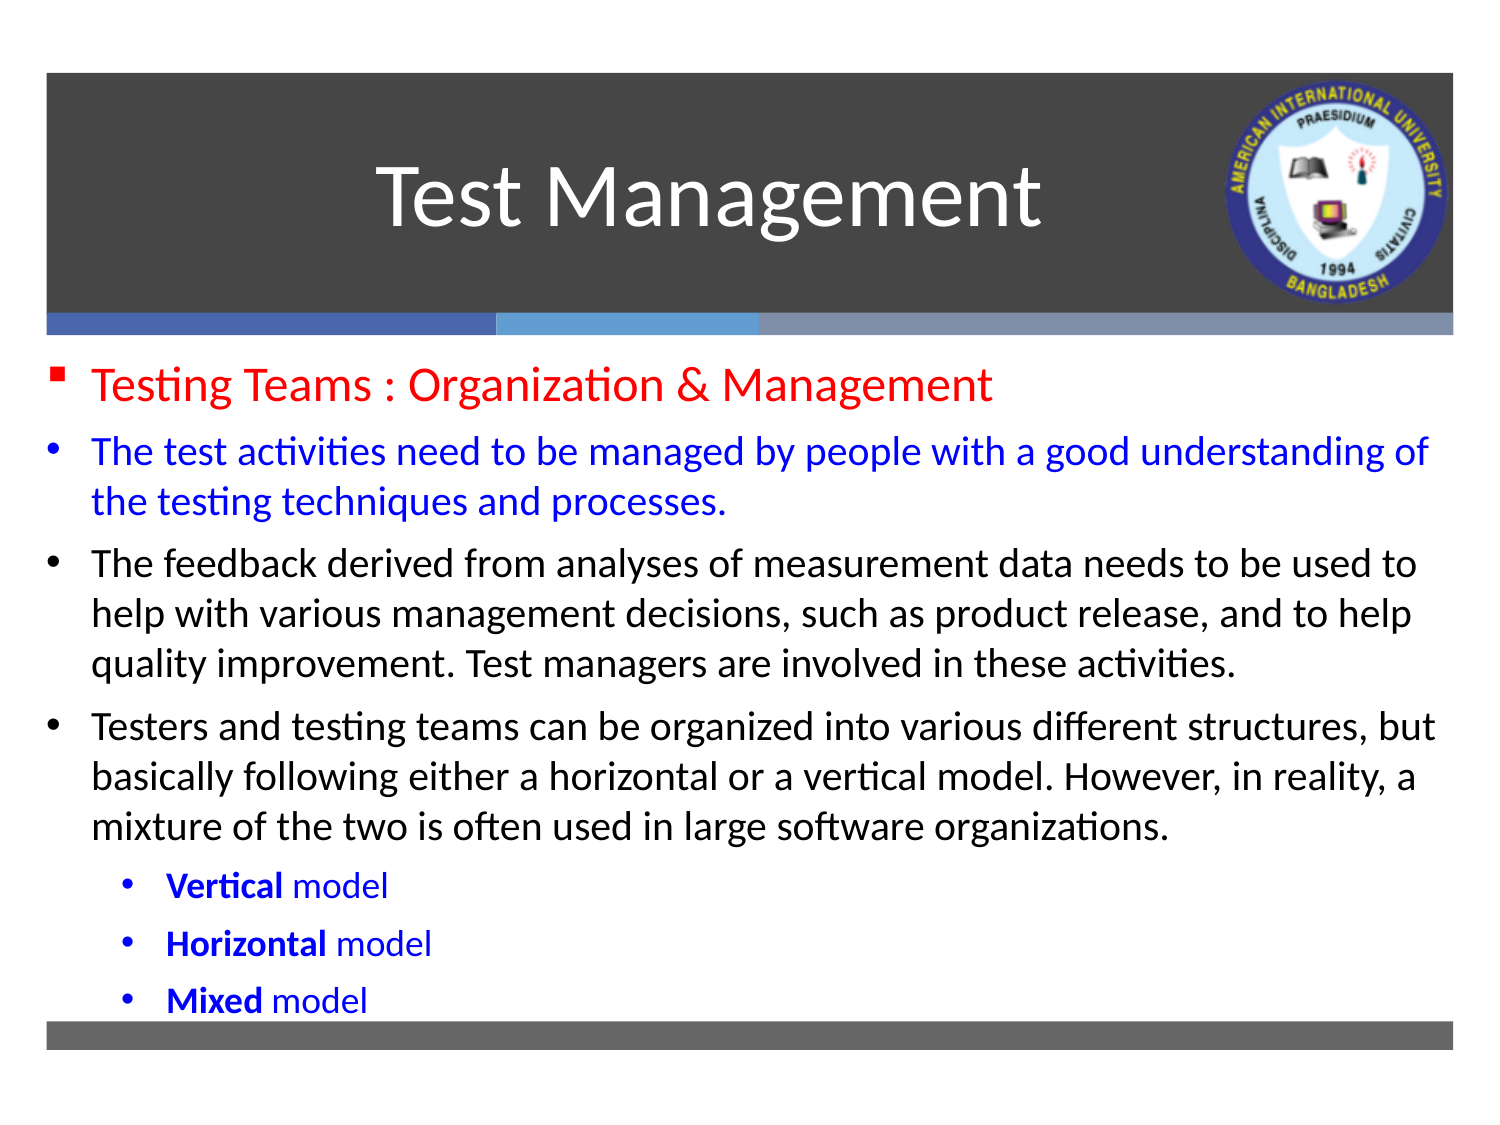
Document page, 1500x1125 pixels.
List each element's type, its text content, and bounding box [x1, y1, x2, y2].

title Test Management [69, 73, 1351, 253]
picture [1220, 75, 1454, 310]
text_box Testing Teams : Organization & Management The test activities need to be managed by people with a good understanding of the testing techniques and processes. The feedback derived from analyses of measurement data needs to be used to help with various management decisions, such as product release, and to help quality improvement. Test managers are involved in these activities. Testers and testing teams can be organized into various different structures, but basically following either a horizontal or a vertical model. However, in reality, a mixture of the two is often used in large software organizations. Vertical model Horizontal model Mixed model [31, 343, 1463, 1029]
